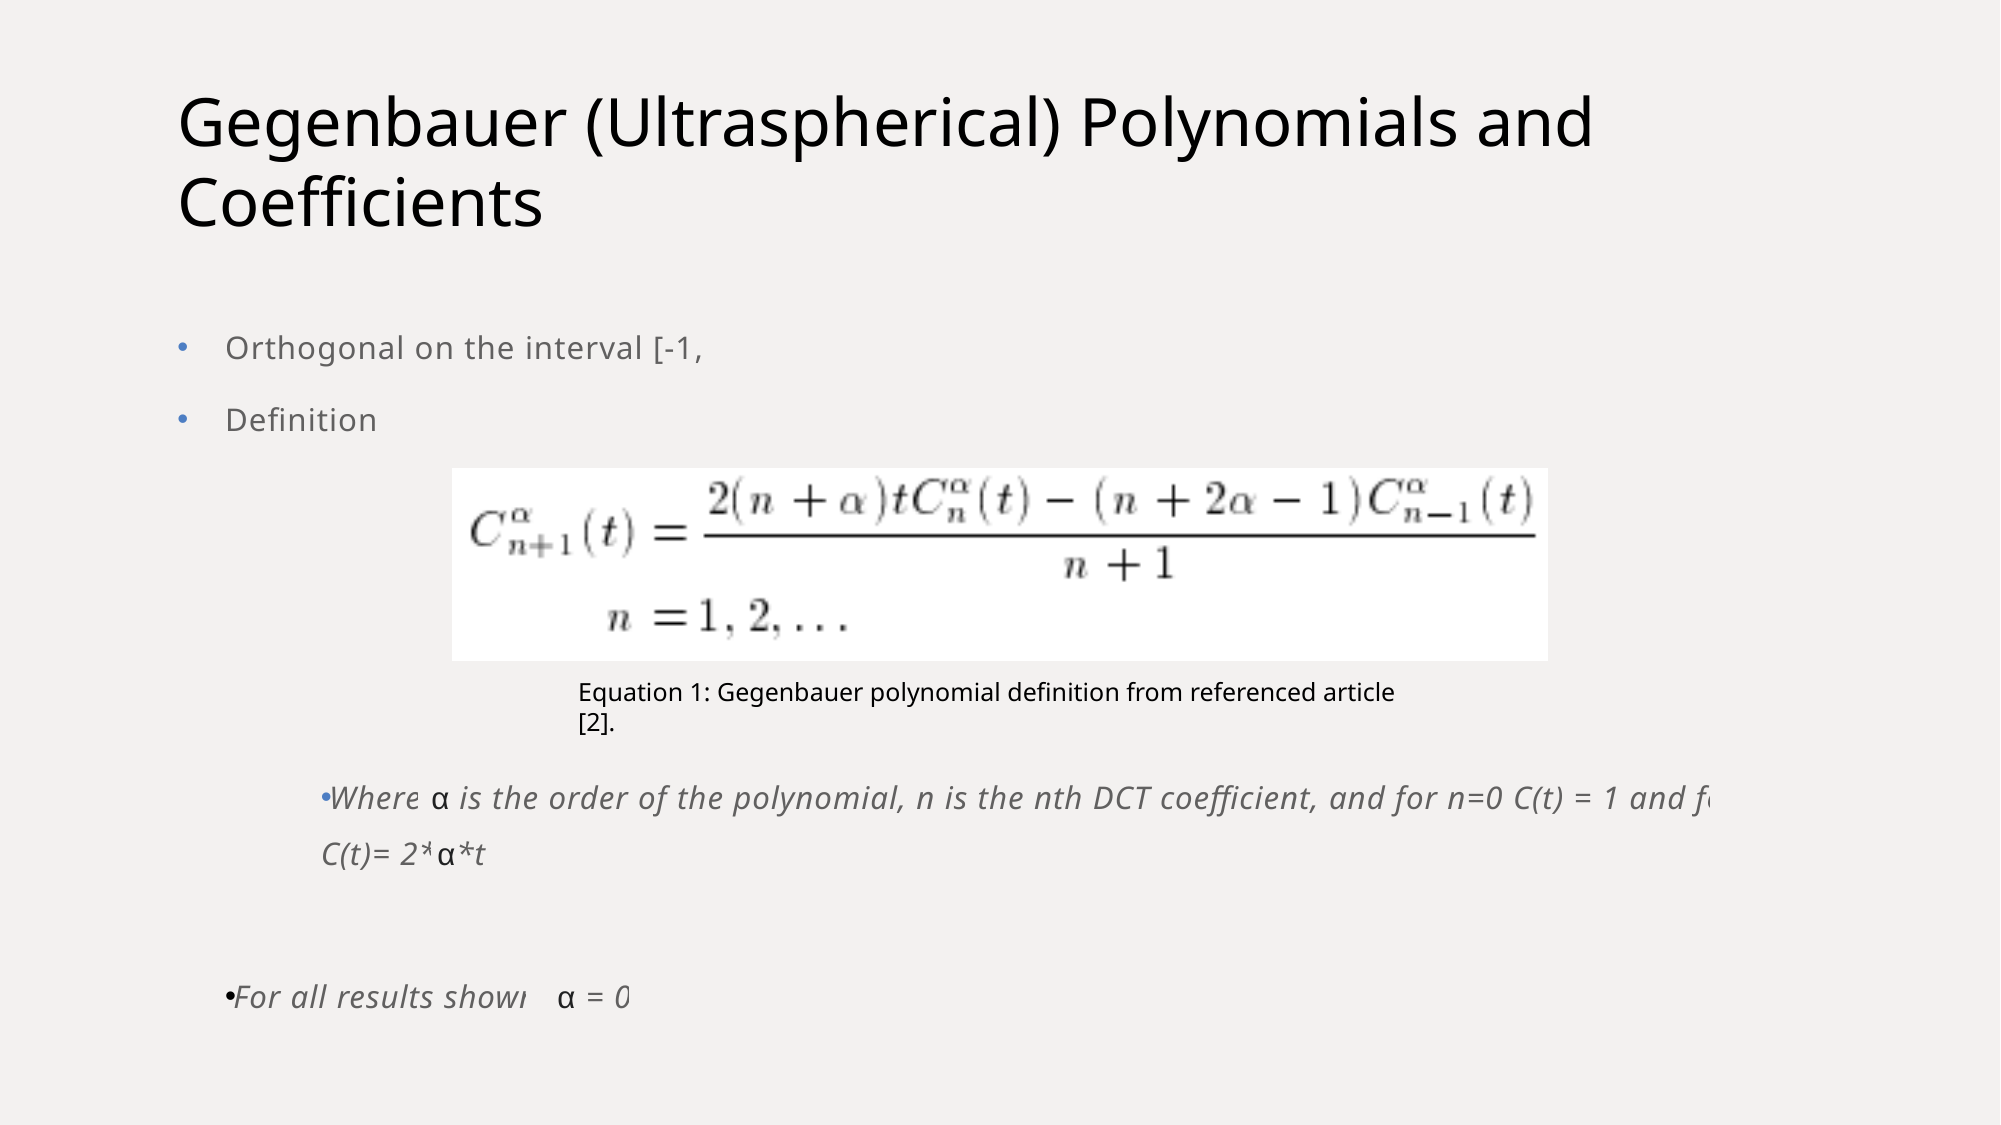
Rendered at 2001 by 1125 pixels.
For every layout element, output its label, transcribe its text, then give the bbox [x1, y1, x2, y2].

text_box Equation 1: Gegenbauer polynomial definition from referenced article [2]. [563, 669, 1437, 744]
title Gegenbauer (Ultraspherical) Polynomials and Coefficients [162, 64, 1838, 248]
picture [452, 468, 1548, 661]
list Orthogonal on the interval [-1, 1] Definition: Where α is the order of the polynomial, n is the nth DCT coefficient, and for n=0 C(t) = 1 and for n=1 C(t)= 2*α*t For all results shown, α = 0 [162, 301, 1838, 1031]
